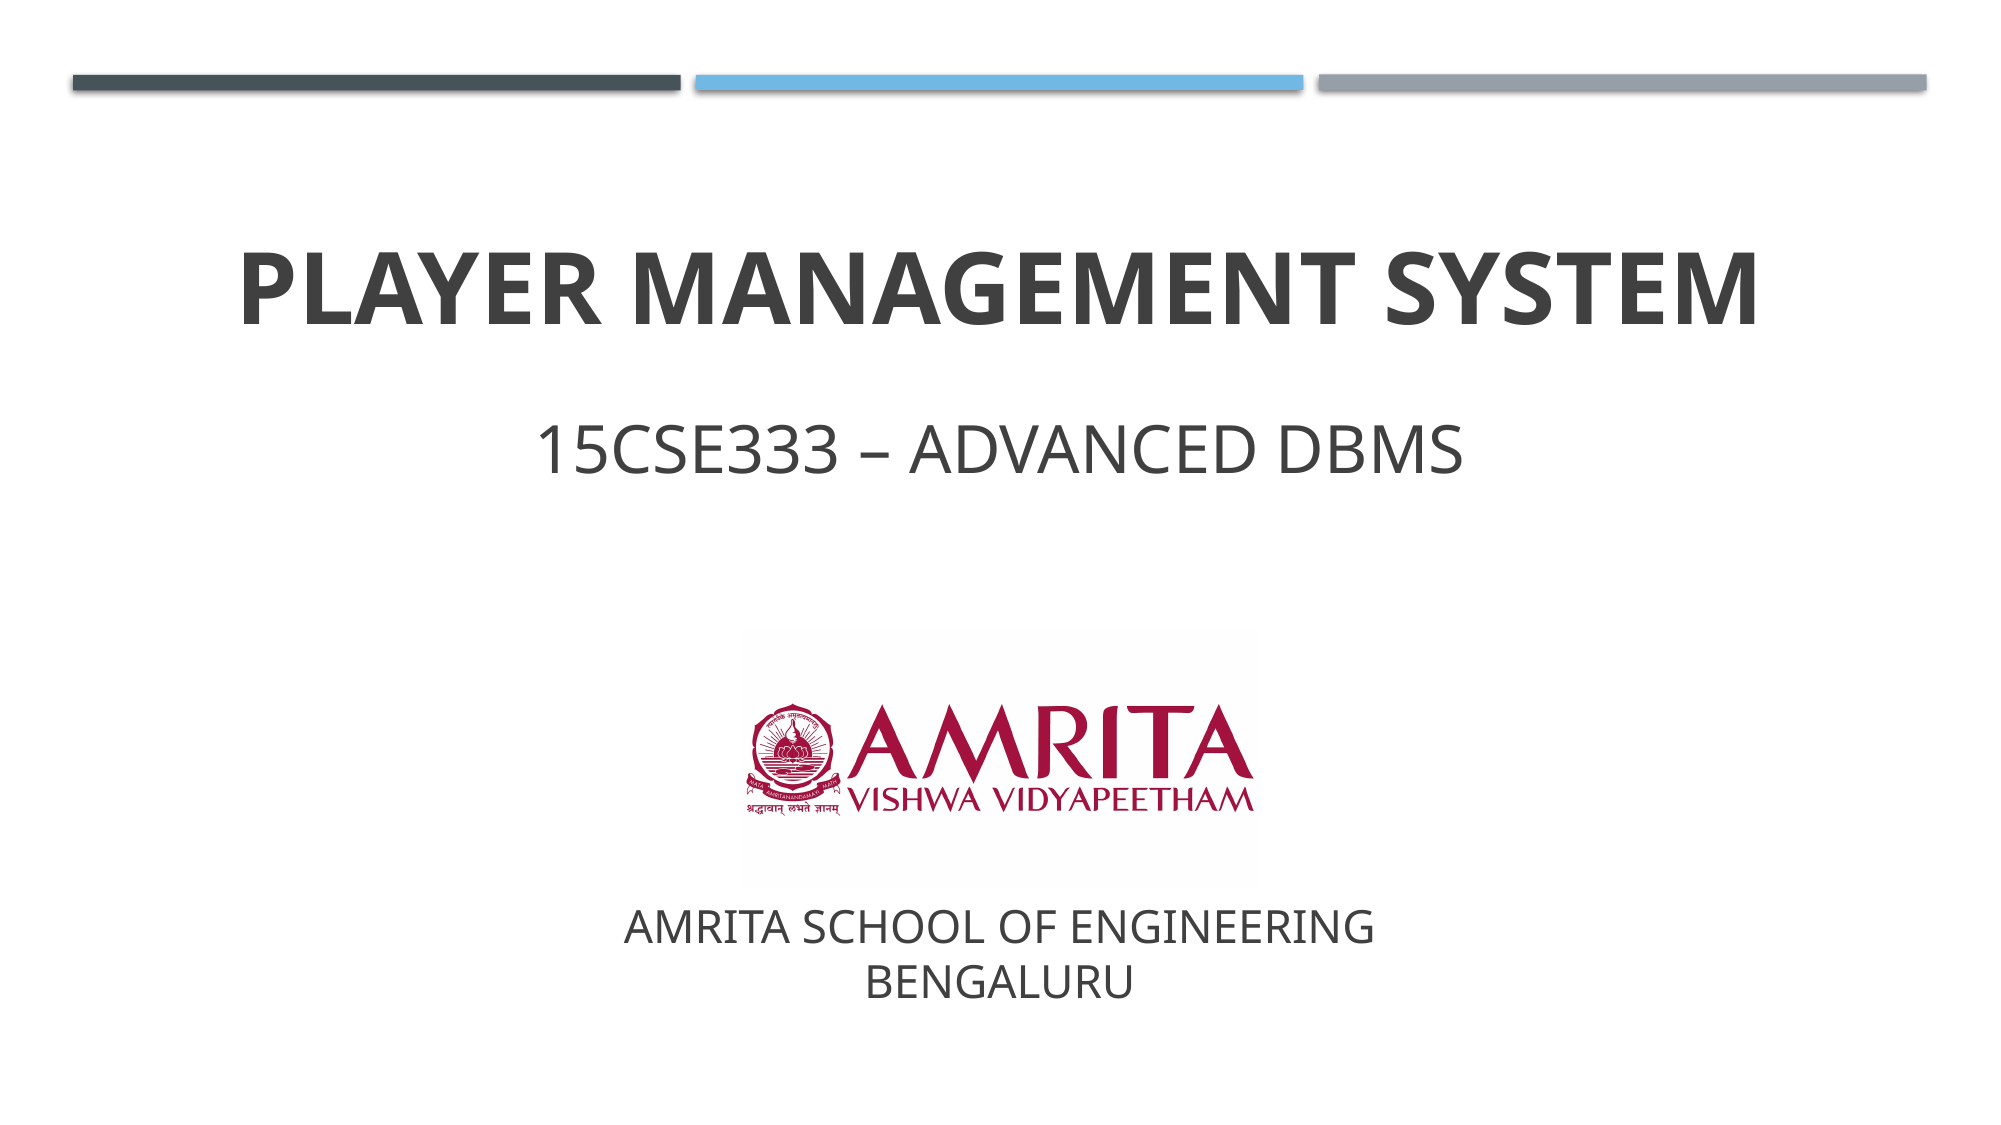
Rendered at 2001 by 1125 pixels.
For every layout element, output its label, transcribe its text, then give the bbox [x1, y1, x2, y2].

picture [740, 629, 1260, 889]
title Player management system 15CSE333 – Advanced DBMS Amrita school of engineering Bengaluru [95, 191, 1905, 1015]
